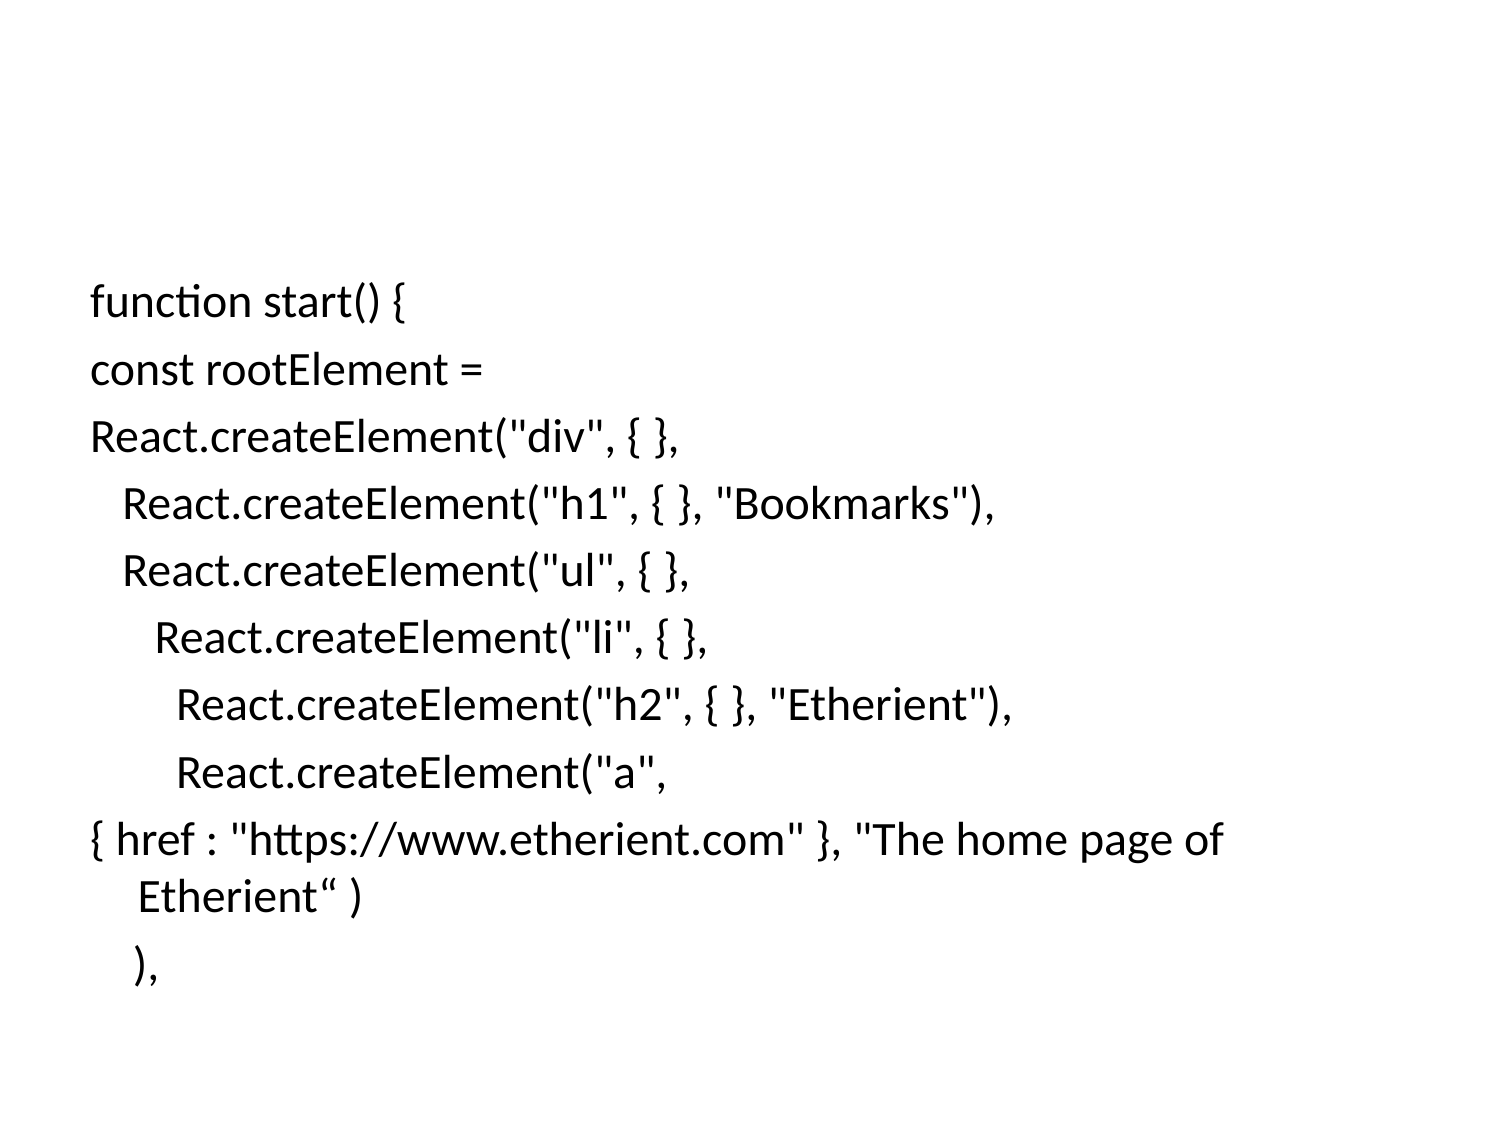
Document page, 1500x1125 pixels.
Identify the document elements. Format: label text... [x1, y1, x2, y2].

list function start() { const rootElement = React.createElement("div", { }, React.createElement("h1", { }, "Bookmarks"), React.createElement("ul", { }, React.createElement("li", { }, React.createElement("h2", { }, "Etherient"), React.createElement("a", { href : "https://www.etherient.com" }, "The home page of Etherient“ ) ), [75, 262, 1425, 1005]
